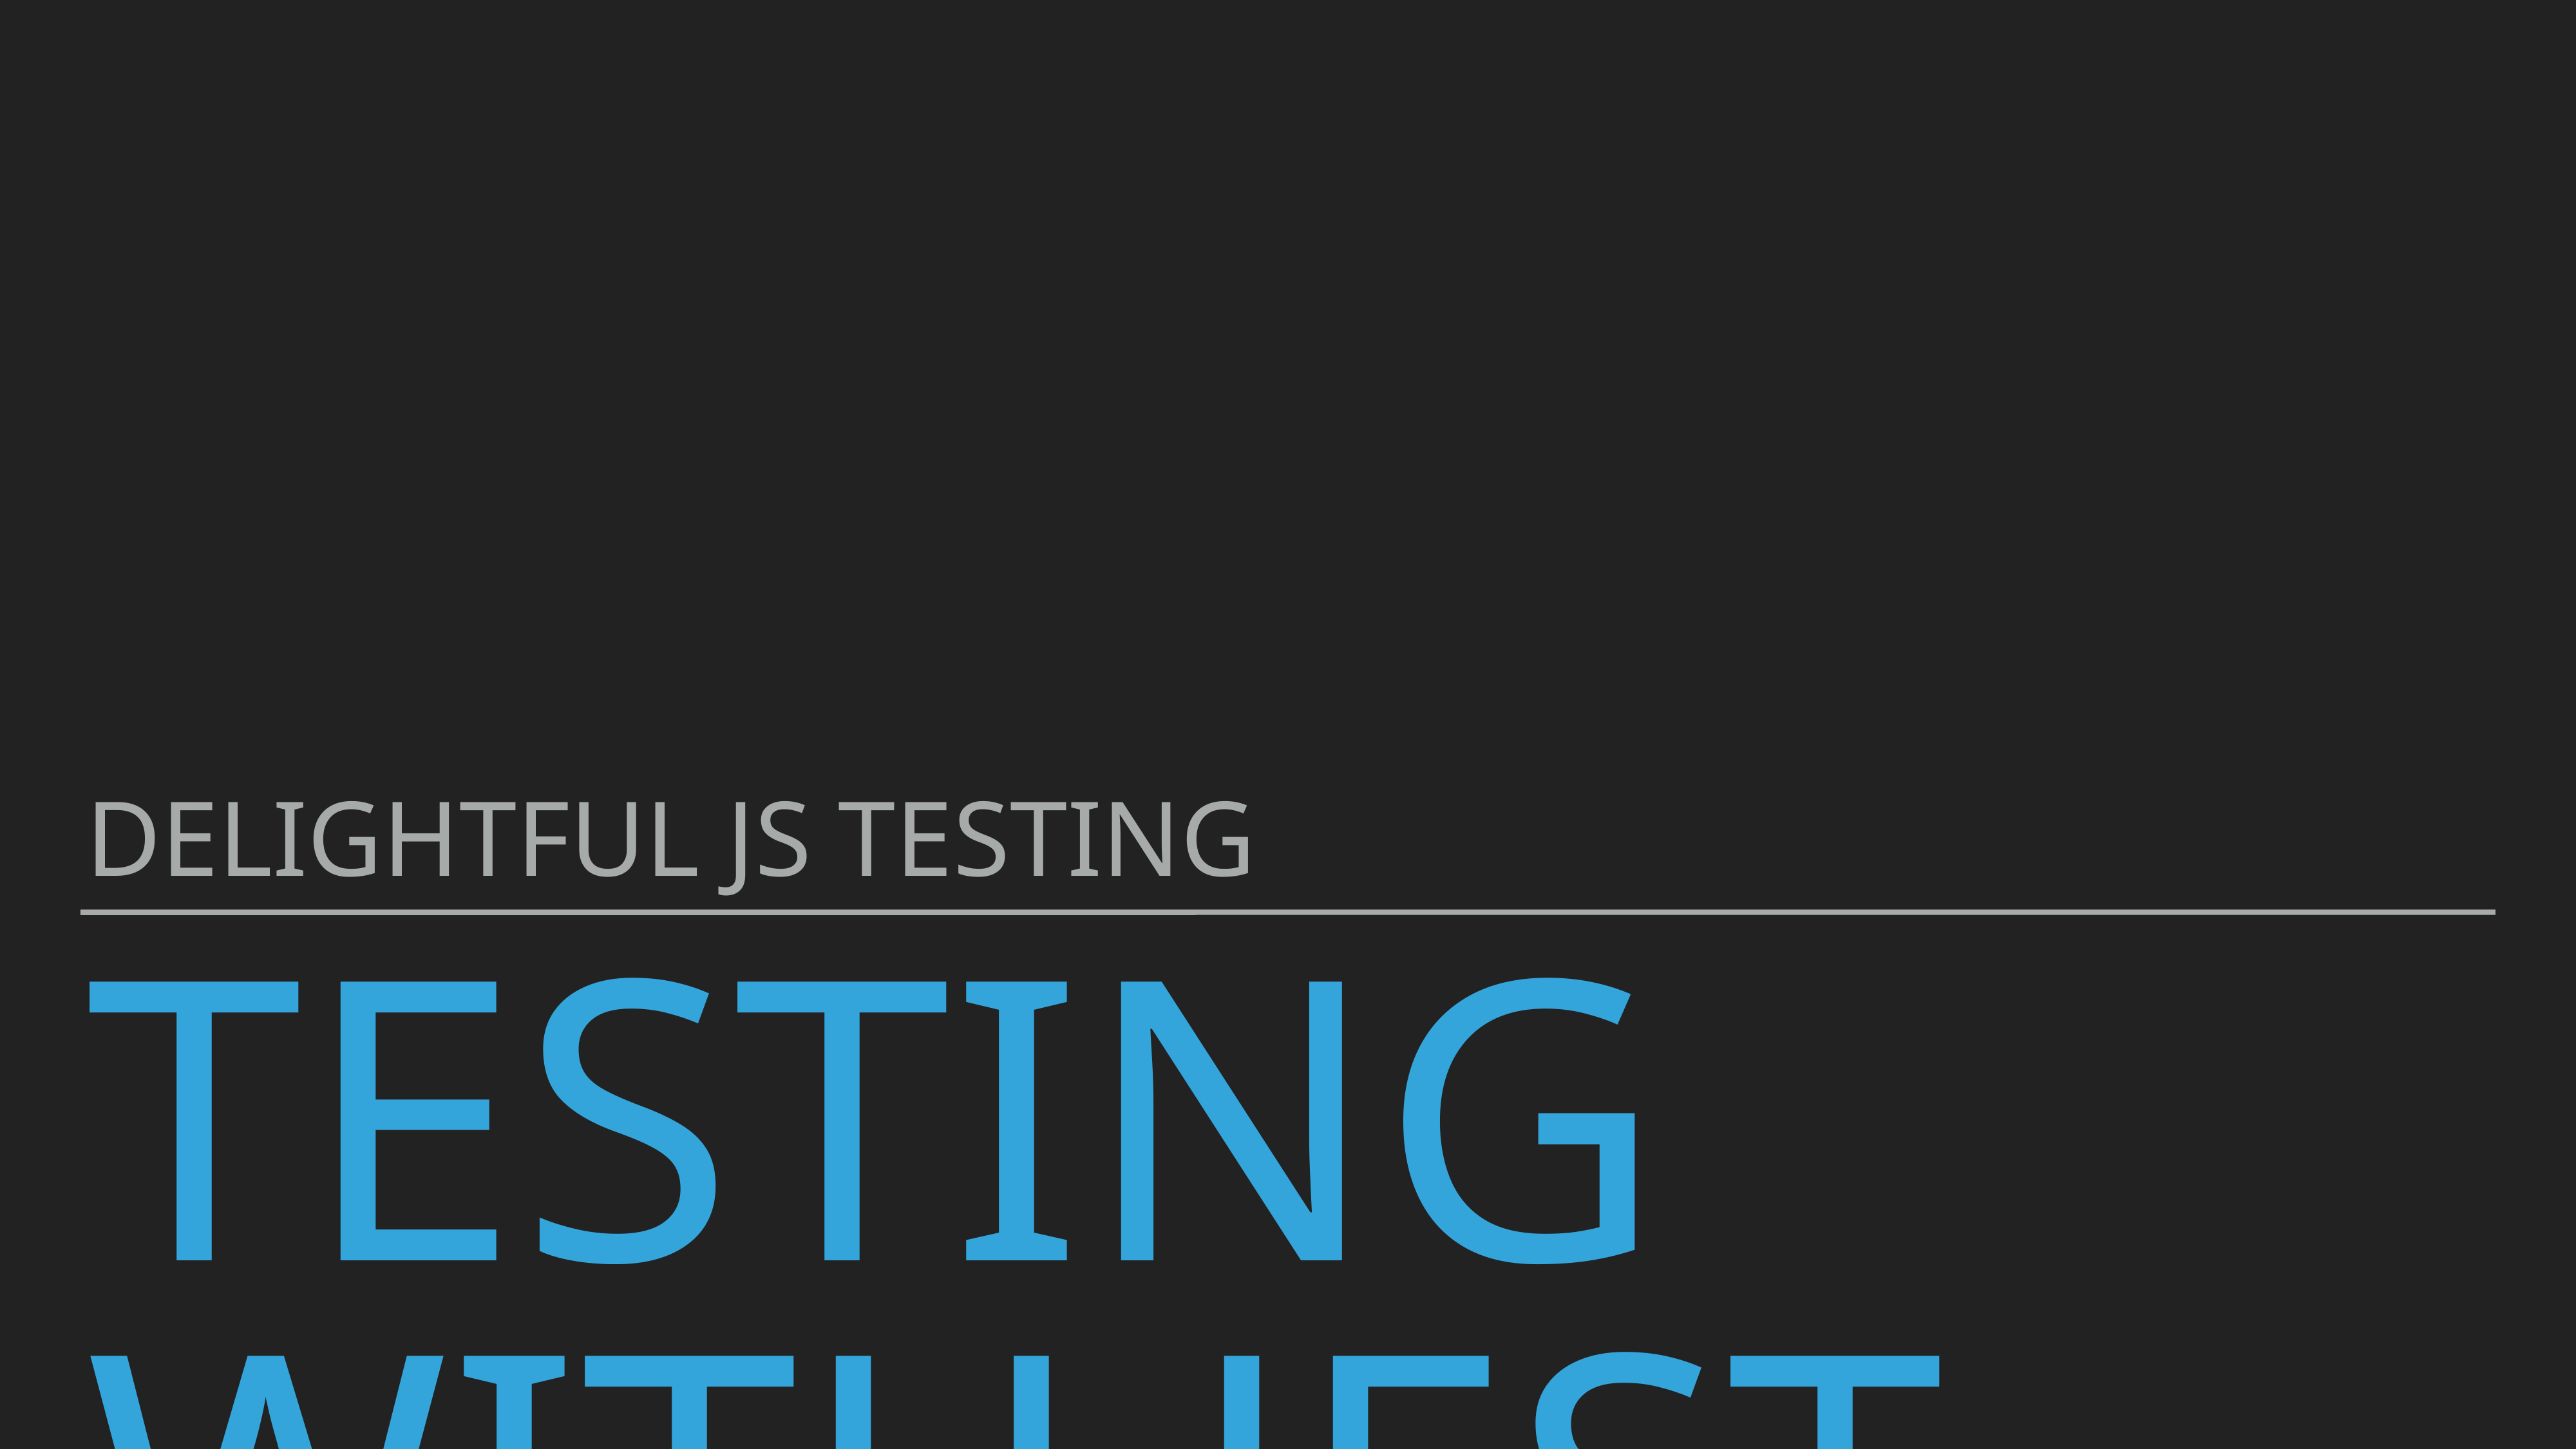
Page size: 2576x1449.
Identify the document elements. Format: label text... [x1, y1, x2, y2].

title Testing with jest [80, 954, 2496, 1358]
subtitle delightful js testing [80, 632, 2496, 902]
